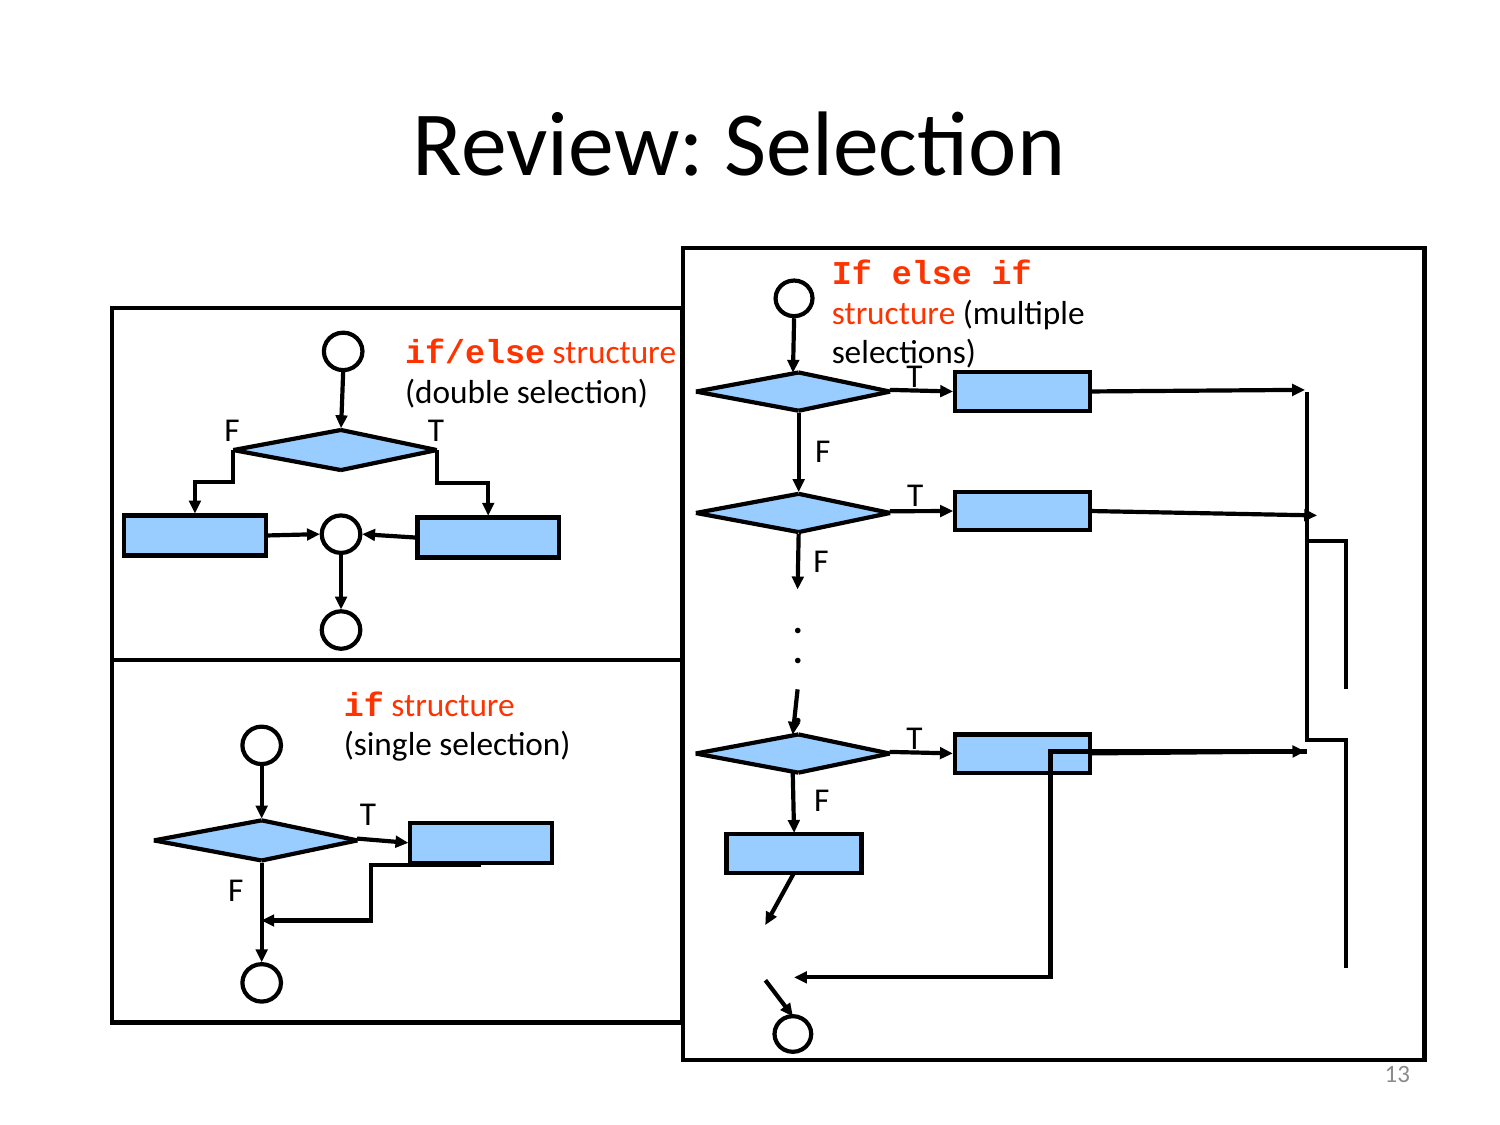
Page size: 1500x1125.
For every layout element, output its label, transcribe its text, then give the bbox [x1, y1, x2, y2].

slide_number 13 [1074, 1068, 1425, 1103]
title Review: Selection [75, 45, 1425, 233]
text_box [111, 243, 1425, 1061]
